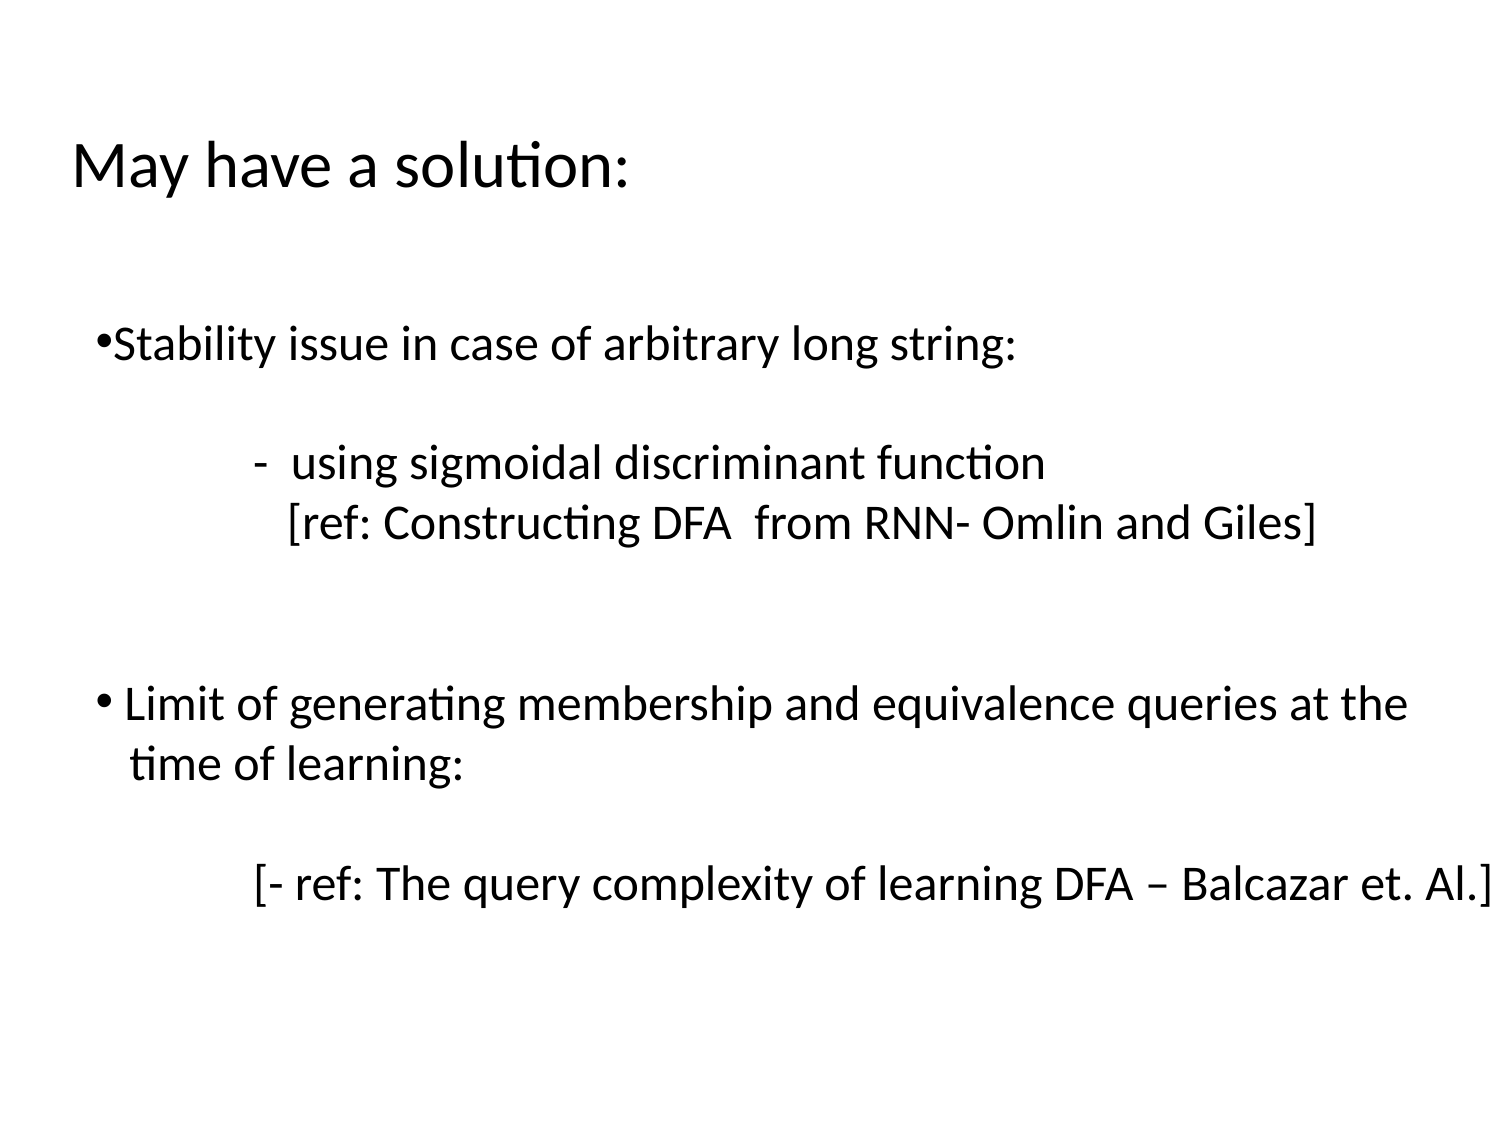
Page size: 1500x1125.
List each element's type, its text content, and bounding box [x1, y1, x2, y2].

text_box May have a solution: [56, 113, 647, 209]
text_box Stability issue in case of arbitrary long string: - using sigmoidal discriminant function [ref: Constructing DFA from RNN- Omlin and Giles] Limit of generating membership and equivalence queries at the time of learning: [- ref: The query complexity of learning DFA – Balcazar et. Al.] [80, 302, 1500, 918]
